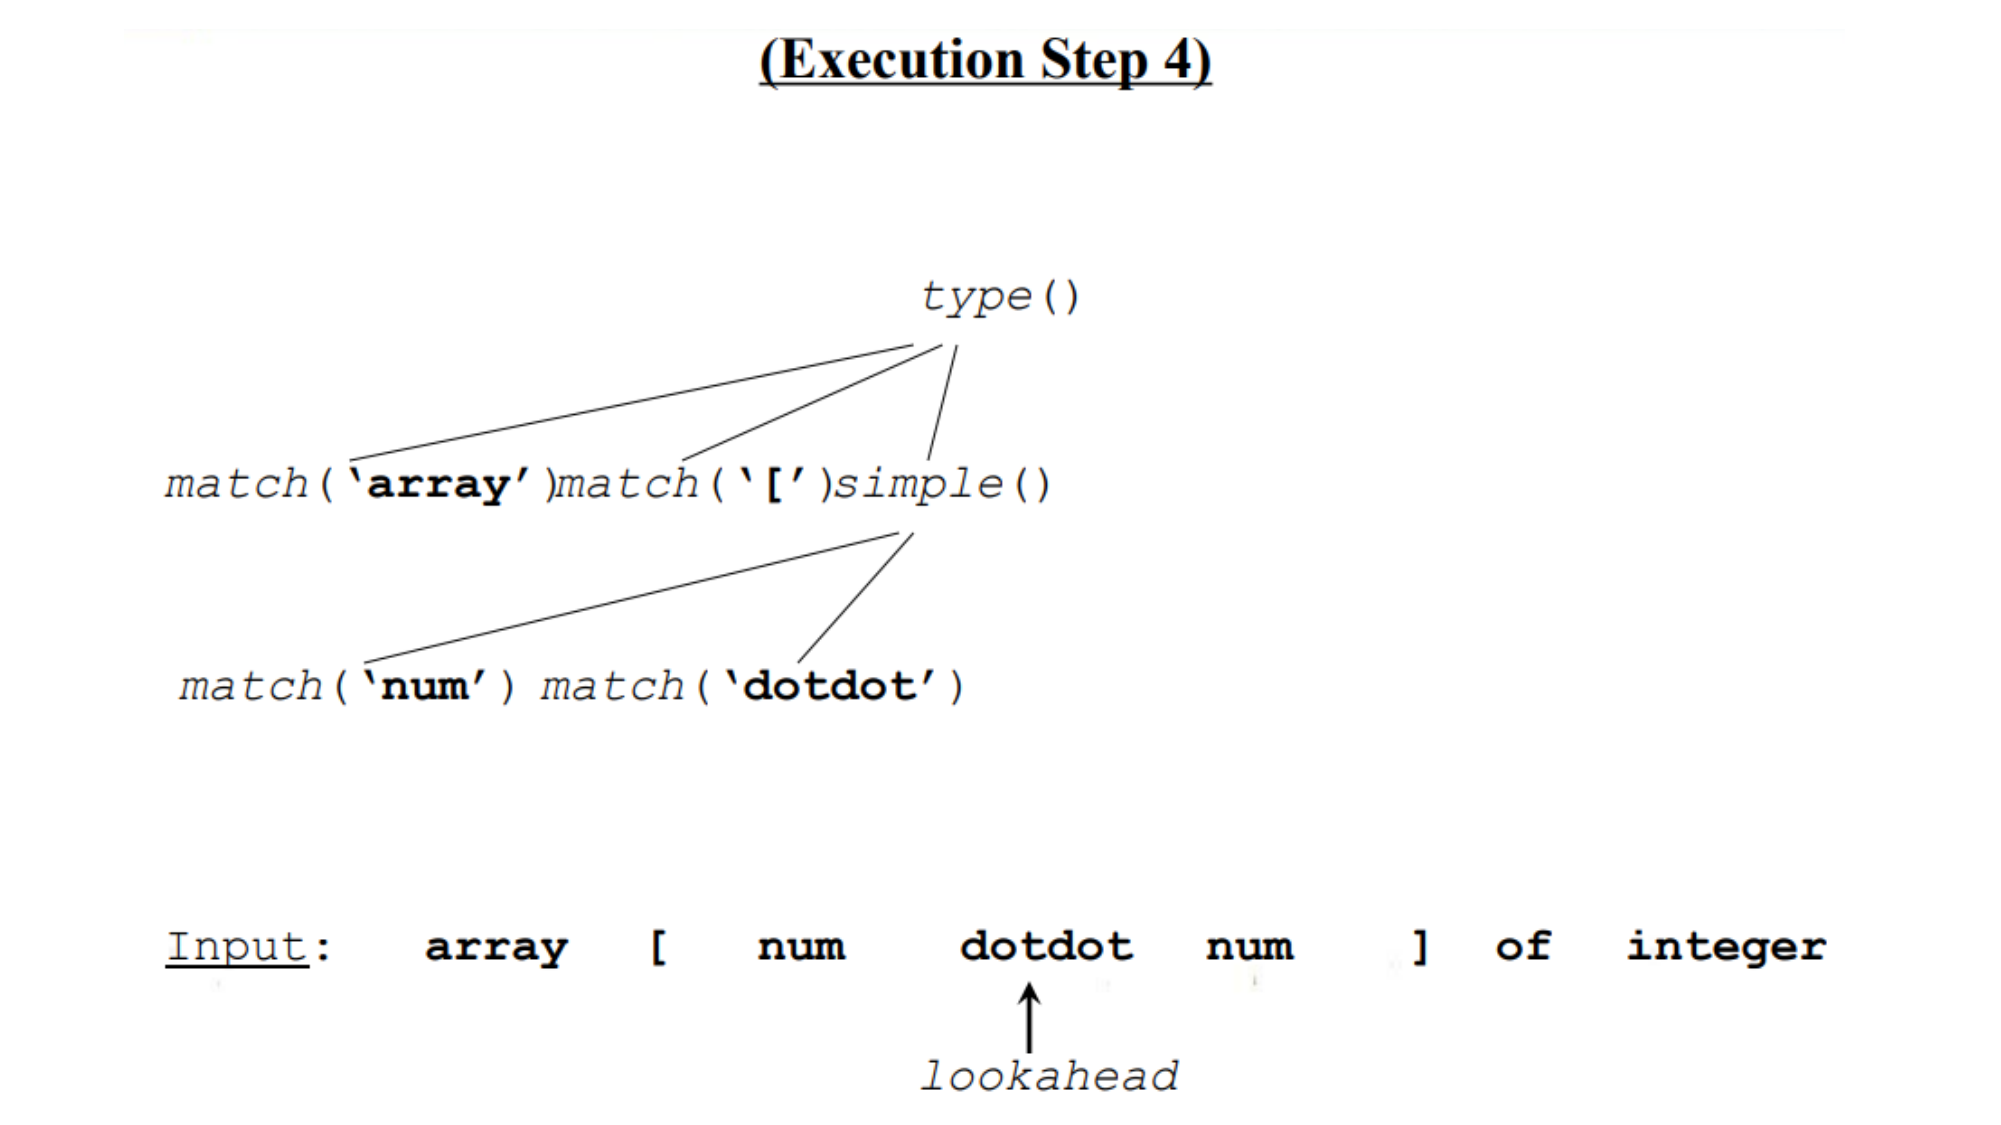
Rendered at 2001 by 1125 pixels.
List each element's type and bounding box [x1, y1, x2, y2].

list [124, 29, 1845, 1099]
